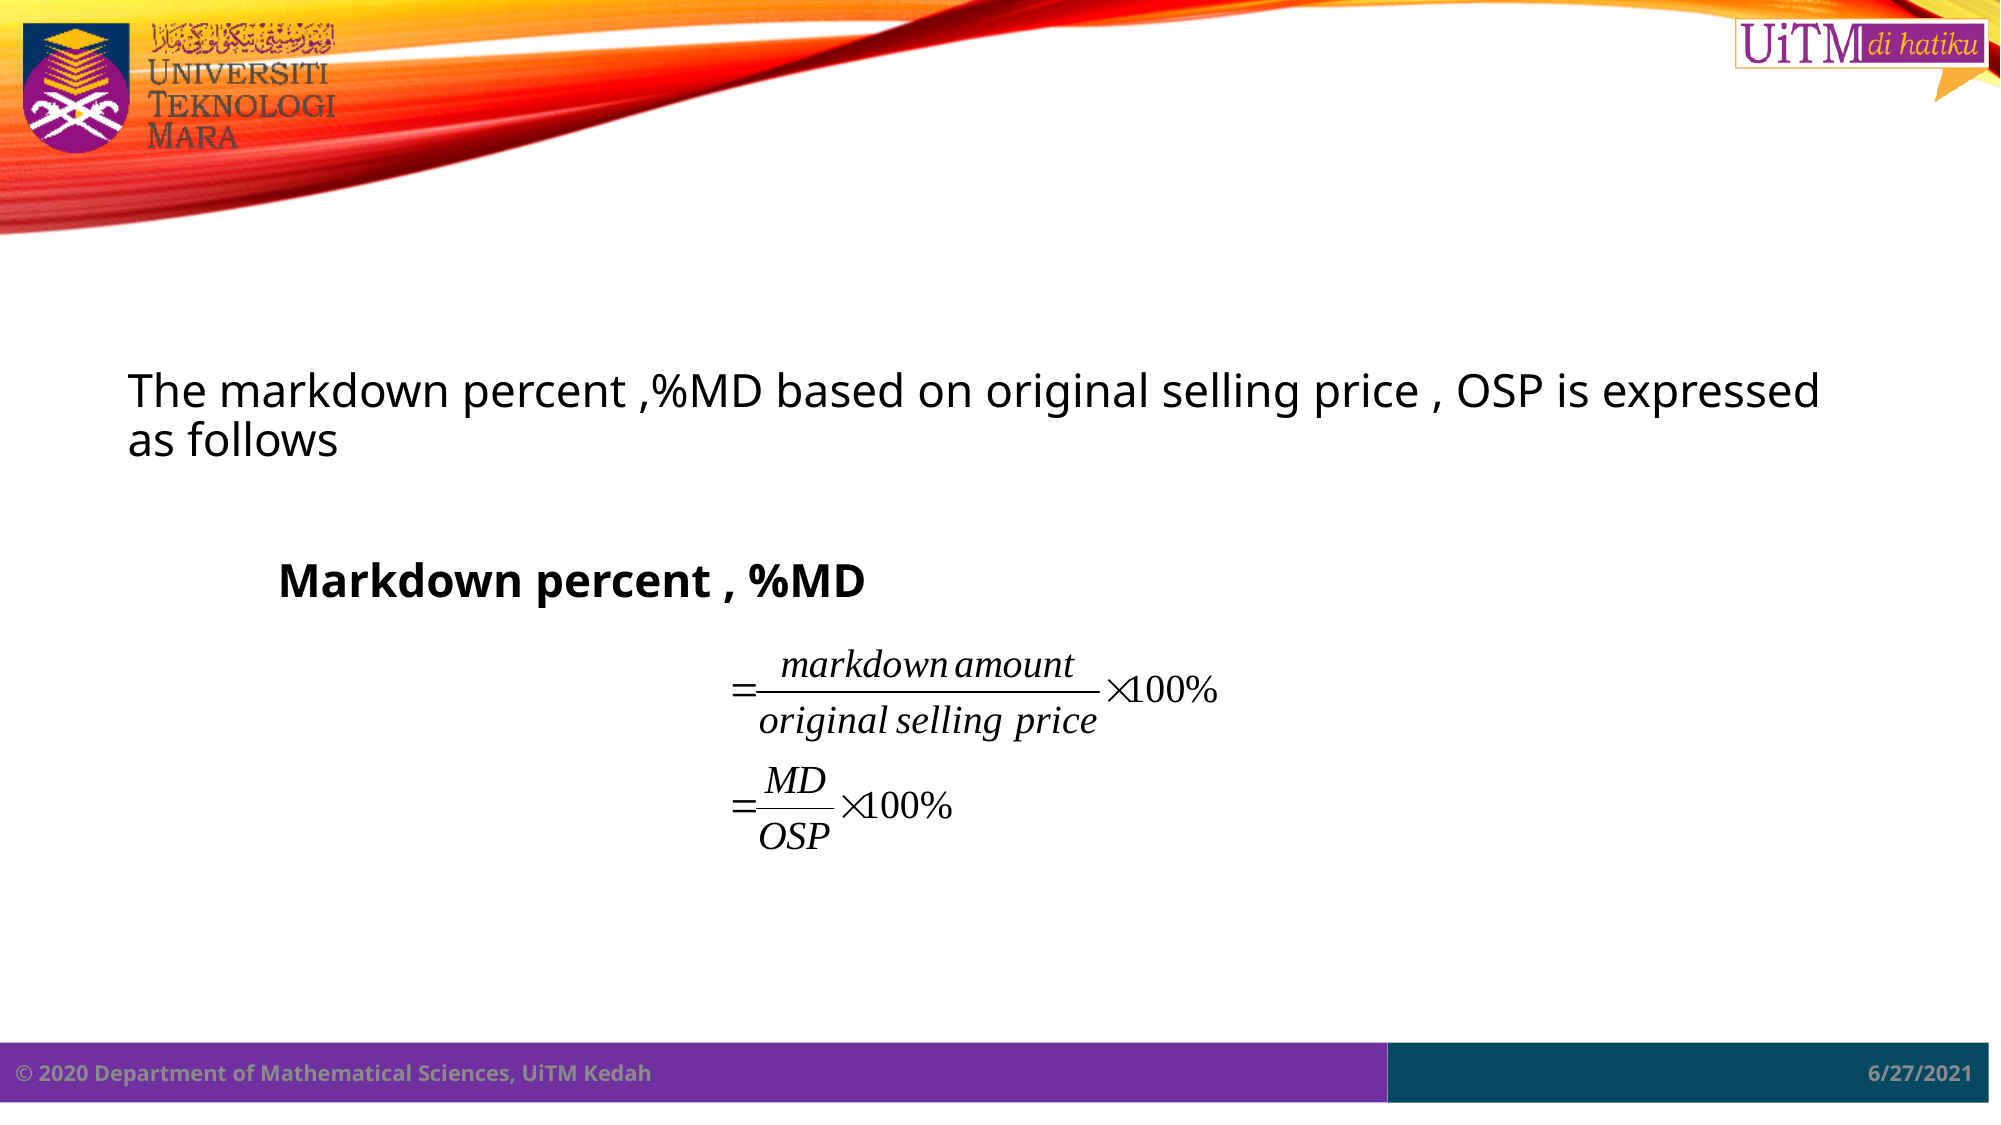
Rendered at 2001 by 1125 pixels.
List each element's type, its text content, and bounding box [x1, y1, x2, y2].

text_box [722, 638, 1225, 859]
list The markdown percent ,%MD based on original selling price , OSP is expressed as follows Markdown percent , %MD [112, 360, 1888, 1021]
picture [0, 0, 2000, 237]
